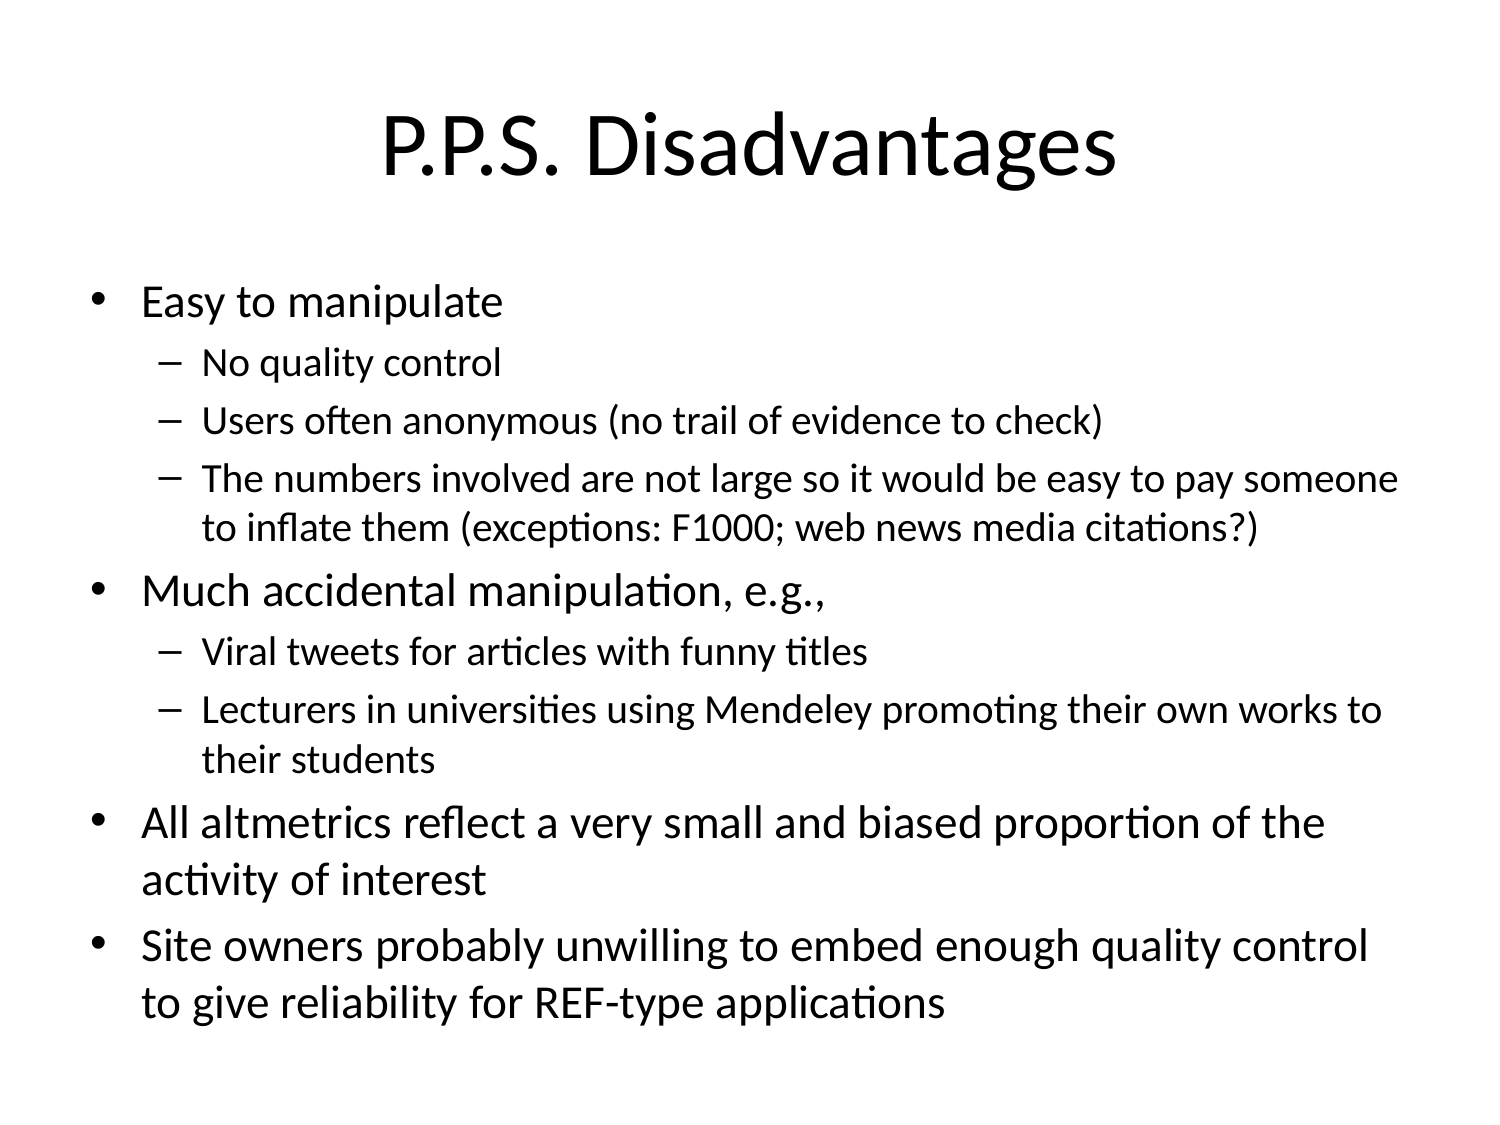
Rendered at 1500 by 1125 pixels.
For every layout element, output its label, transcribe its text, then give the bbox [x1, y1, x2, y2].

title P.P.S. Disadvantages [75, 45, 1425, 233]
list Easy to manipulate No quality control Users often anonymous (no trail of evidence to check) The numbers involved are not large so it would be easy to pay someone to inflate them (exceptions: F1000; web news media citations?) Much accidental manipulation, e.g., Viral tweets for articles with funny titles Lecturers in universities using Mendeley promoting their own works to their students All altmetrics reflect a very small and biased proportion of the activity of interest Site owners probably unwilling to embed enough quality control to give reliability for REF-type applications [75, 262, 1425, 1050]
